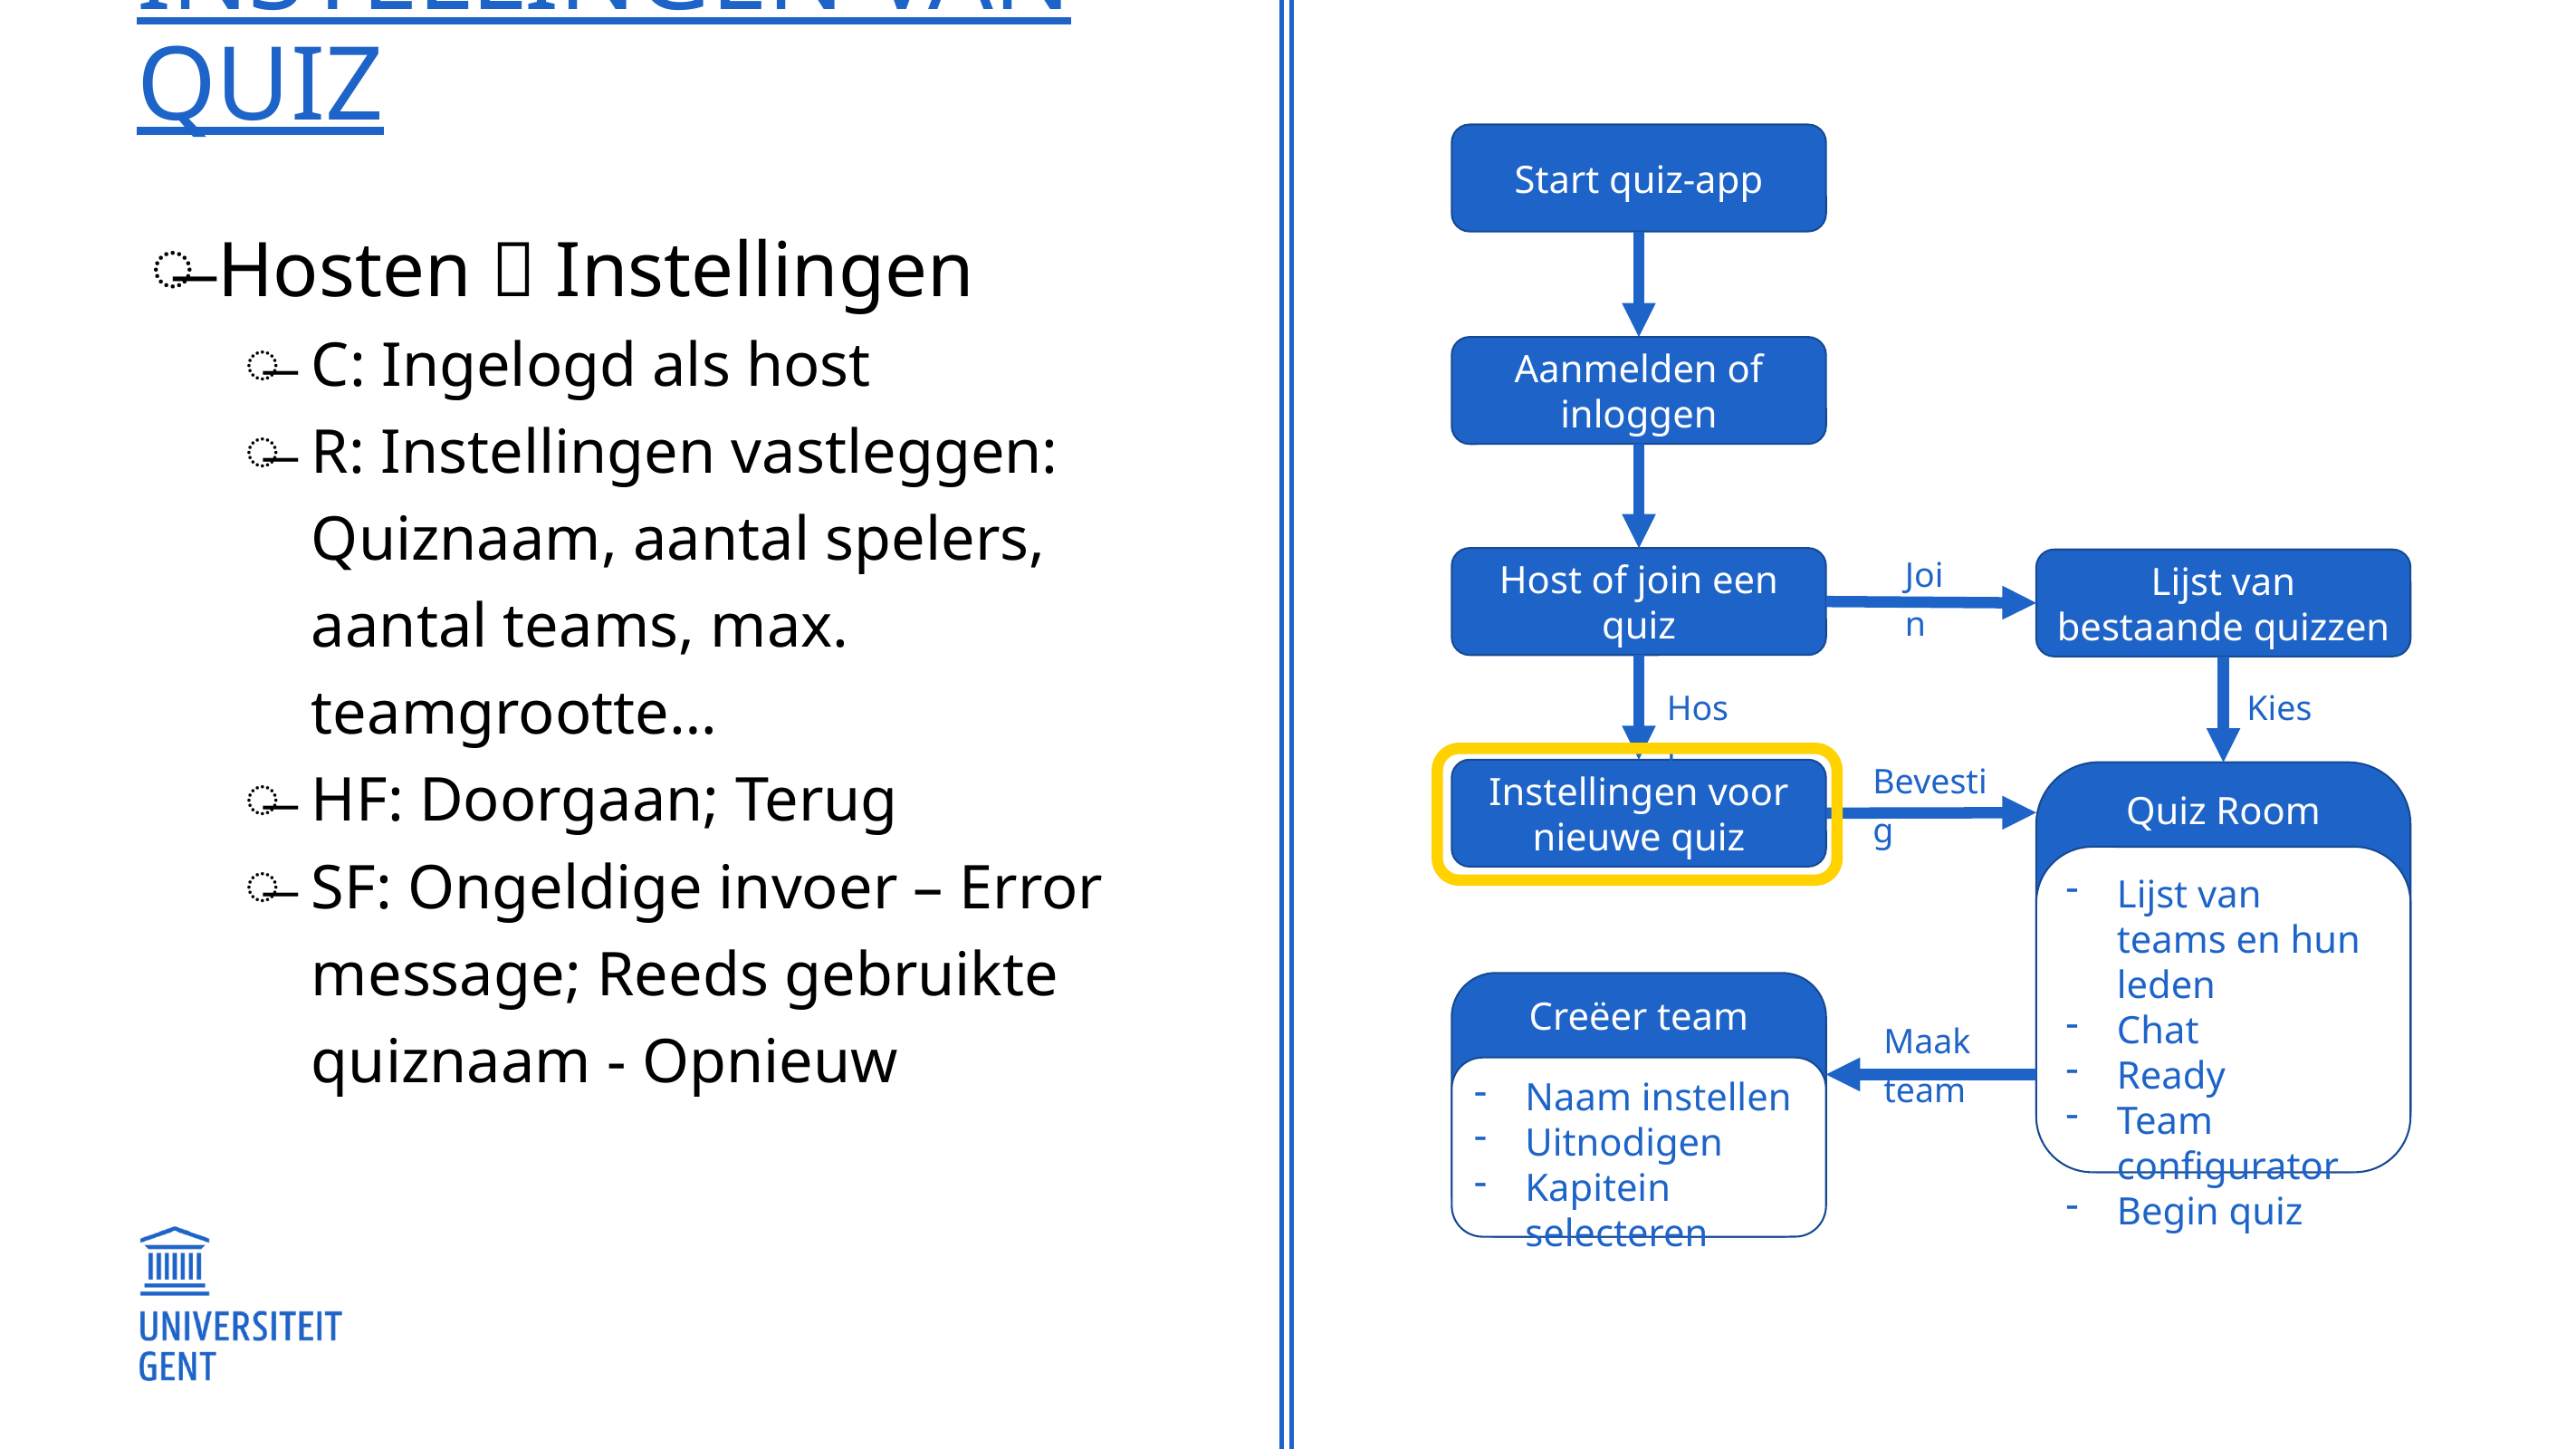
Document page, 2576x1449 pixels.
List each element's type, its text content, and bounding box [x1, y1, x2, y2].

text_box Lijst van teams en hun leden Chat Ready Team configurator Begin quiz [2035, 845, 2412, 1174]
text_box Start quiz-app [1451, 123, 1827, 233]
list Hosten  Instellingen C: Ingelogd als host R: Instellingen vastleggen: Quiznaam, aantal spelers, aantal teams, max. teamgrootte… HF: Doorgaan; Terug SF: Ongeldige invoer – Error message; Reeds gebruikte quiznaam - Opnieuw [124, 196, 1181, 1173]
text_box Host of join een quiz [1451, 547, 1827, 657]
text_box Maak team [1870, 1075, 2031, 1116]
text_box Join [1891, 603, 1971, 650]
text_box Host [1653, 671, 1744, 747]
text_box Bevestig [1859, 813, 2004, 857]
text_box Kies [2233, 671, 2378, 734]
text_box Lijst van bestaande quizzen [2035, 548, 2412, 657]
title Instellingen van quiz [123, 20, 1222, 149]
text_box Bevestig [1859, 744, 2004, 812]
text_box Maak team [1870, 1004, 2031, 1074]
text_box Naam instellen Uitnodigen Kapitein selecteren [1451, 1056, 1827, 1238]
text_box Aanmelden of inloggen [1451, 336, 1827, 446]
text_box [1436, 747, 1838, 881]
text_box Creëer team [1451, 972, 1827, 1082]
text_box [1281, 0, 1292, 1449]
text_box Quiz Room [2035, 761, 2412, 898]
picture [72, 1174, 415, 1449]
text_box Join [1891, 538, 1971, 601]
